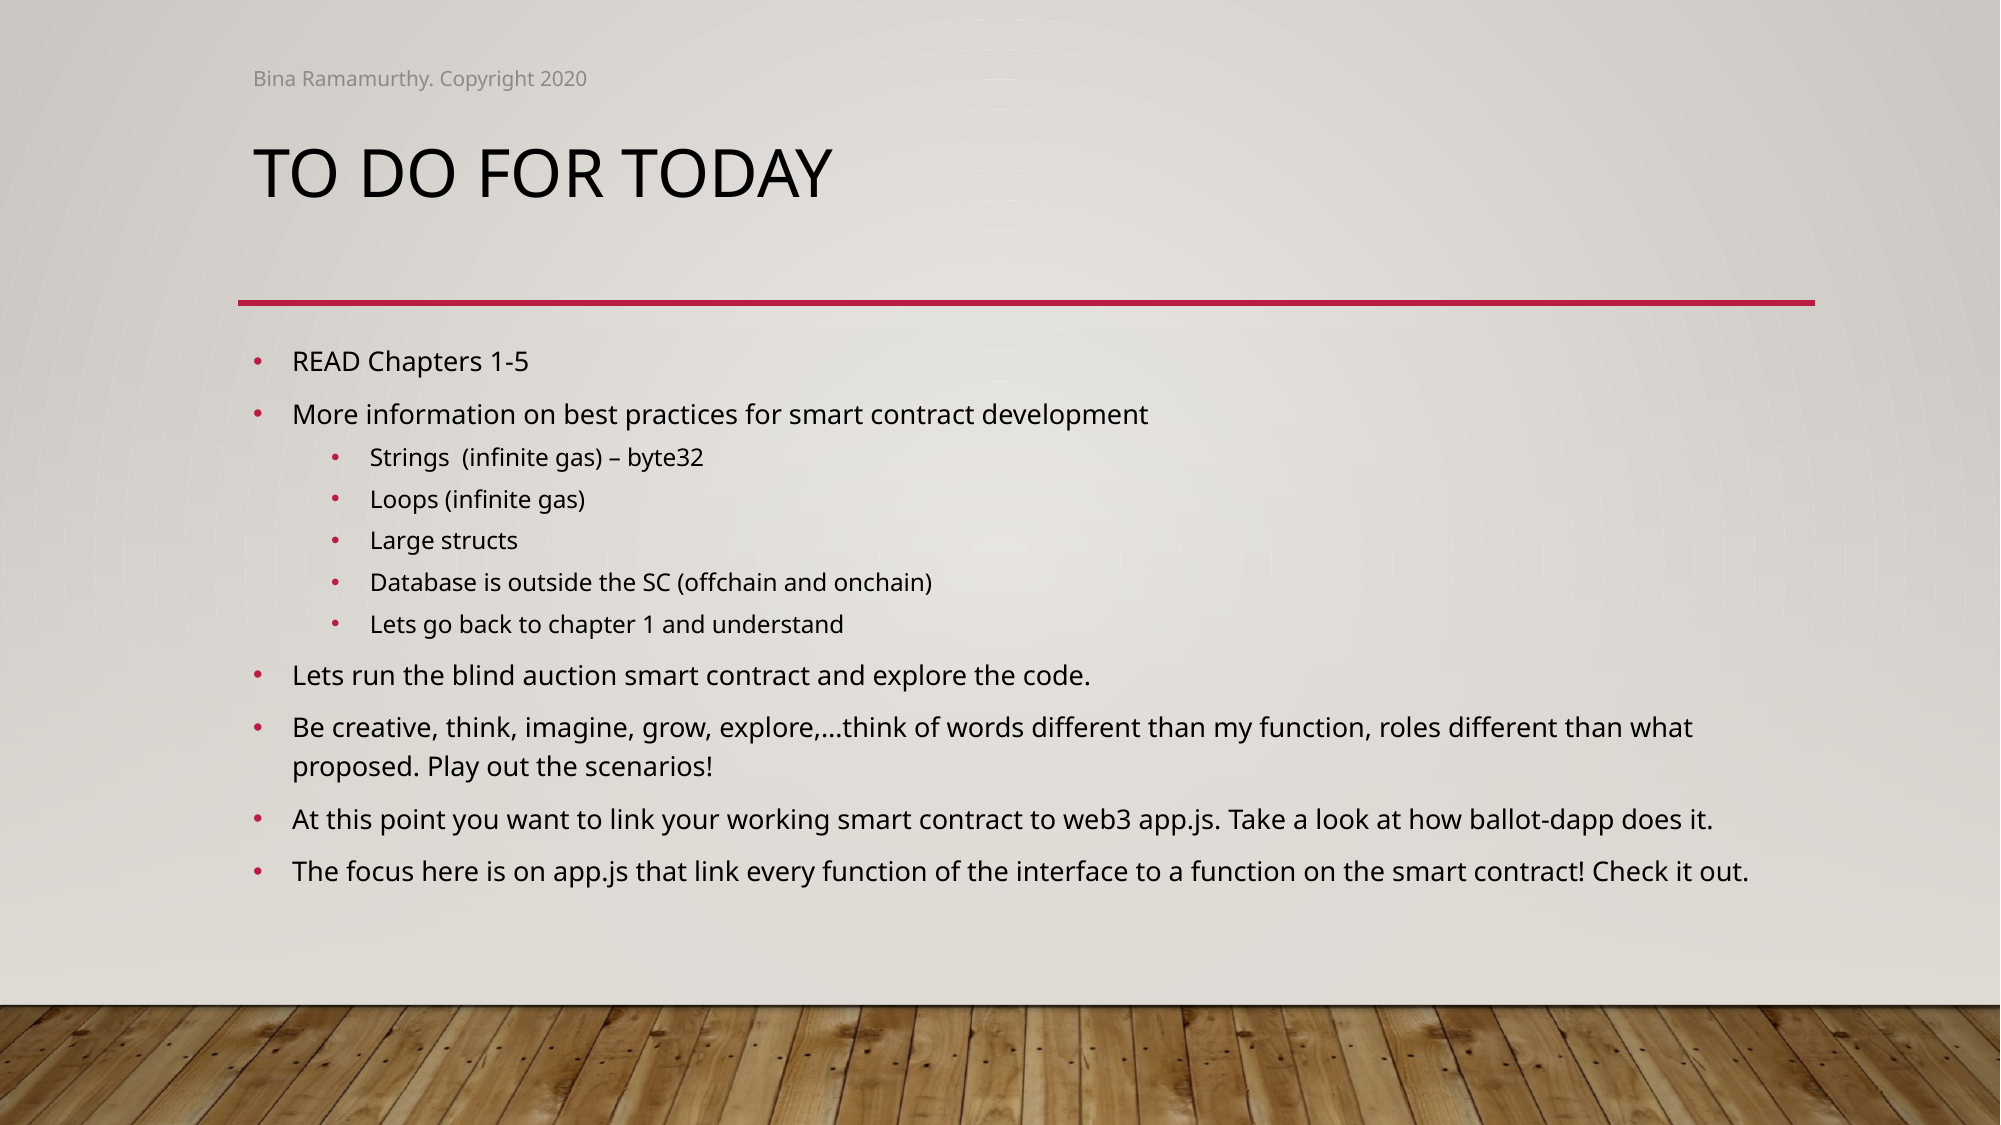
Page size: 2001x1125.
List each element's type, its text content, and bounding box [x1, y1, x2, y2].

picture [0, 1005, 2000, 1125]
list READ Chapters 1-5 More information on best practices for smart contract development Strings (infinite gas) – byte32 Loops (infinite gas) Large structs Database is outside the SC (offchain and onchain) Lets go back to chapter 1 and understand Lets run the blind auction smart contract and explore the code. Be creative, think, imagine, grow, explore,…think of words different than my function, roles different than what proposed. Play out the scenarios! At this point you want to link your working smart contract to web3 app.js. Take a look at how ballot-dapp does it. The focus here is on app.js that link every function of the interface to a function on the smart contract! Check it out. [238, 330, 1814, 897]
title To do for today [238, 131, 1814, 305]
footer Bina Ramamurthy. Copyright 2020 [238, 54, 1213, 105]
